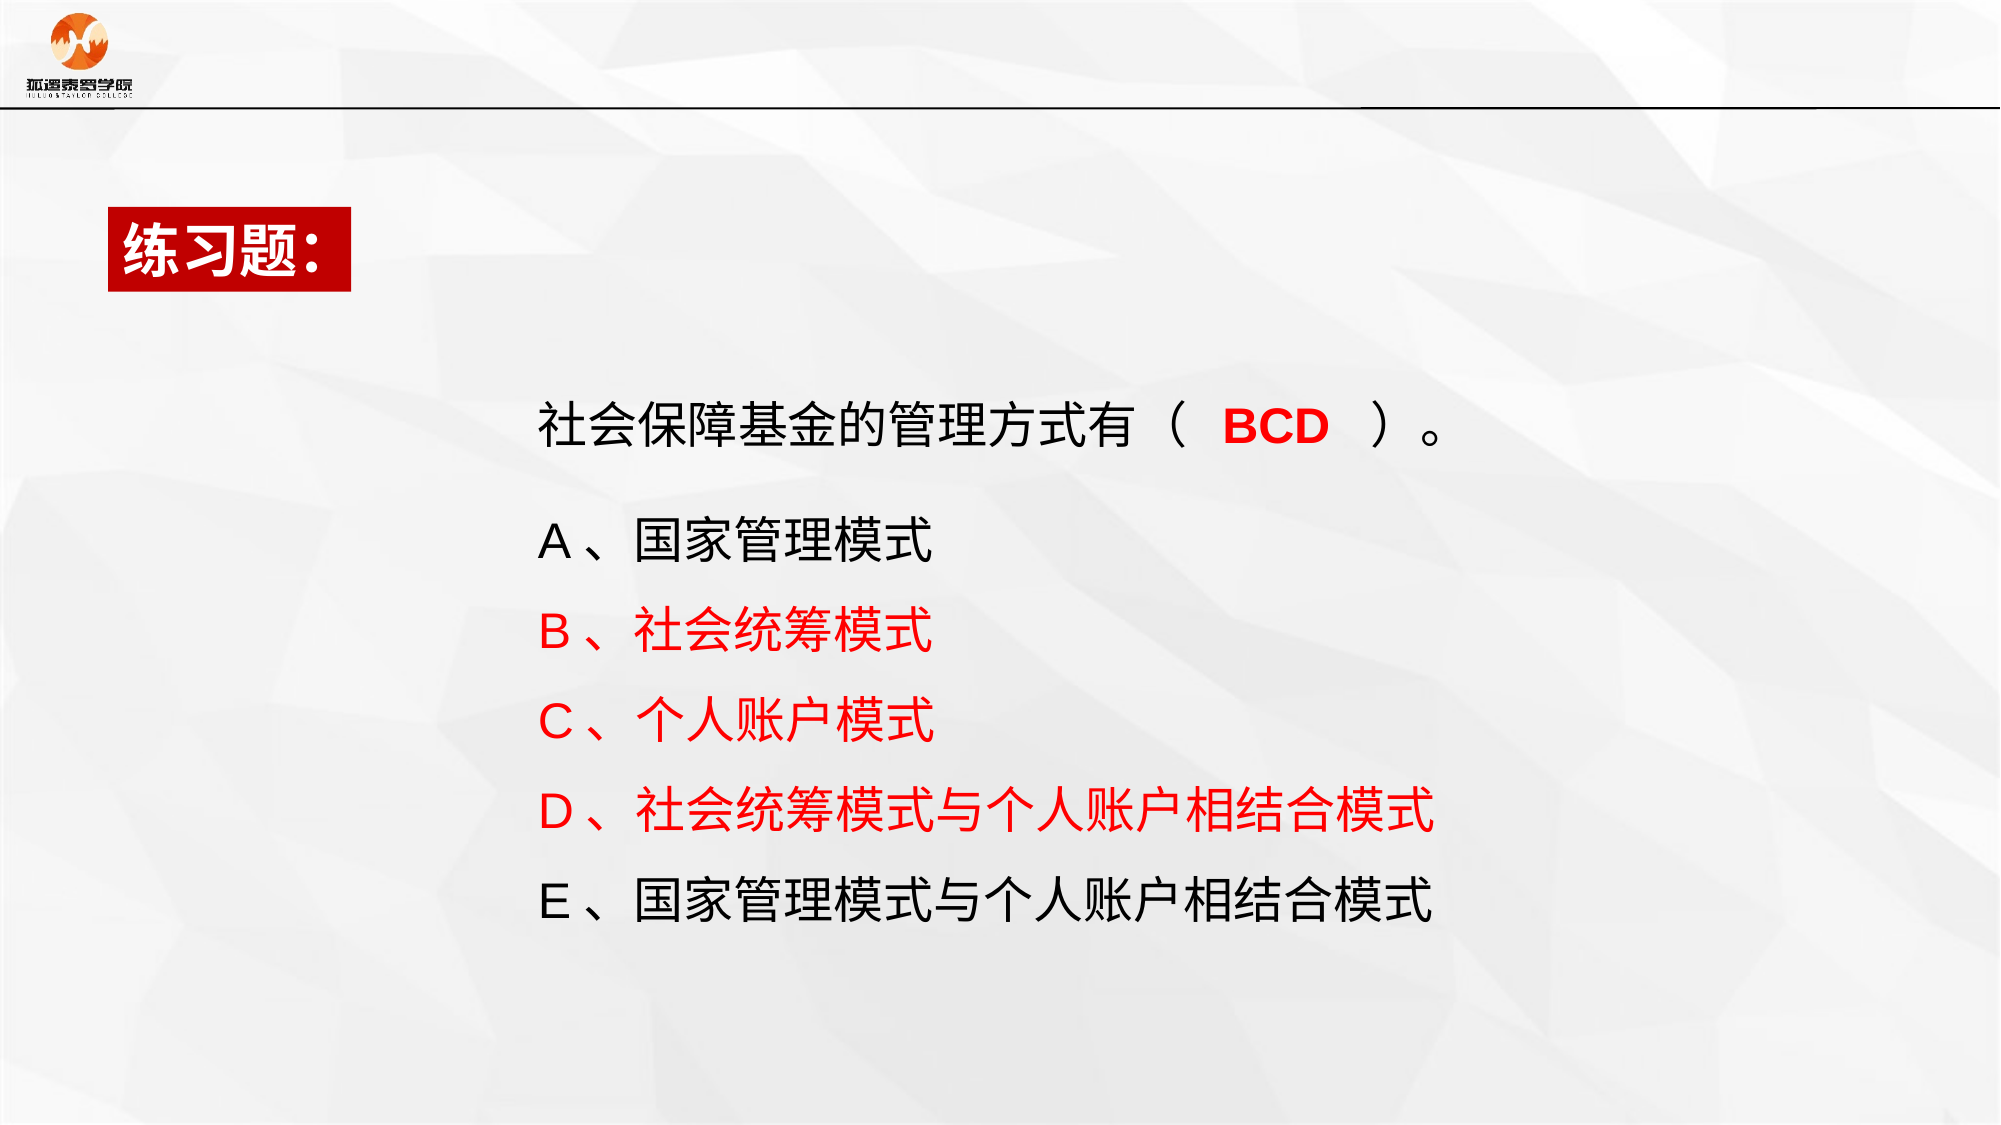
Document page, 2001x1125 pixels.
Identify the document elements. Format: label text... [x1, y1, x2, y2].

subtitle 社会保障基金的管理方式有（ BCD ）。 A、国家管理模式 B、社会统筹模式 C、个人账户模式 D、社会统筹模式与个人账户相结合模式 E、国家管理模式与个人账户相结合模式 [523, 292, 1935, 1000]
picture [4, 0, 154, 111]
text_box 练习题： [108, 206, 352, 292]
